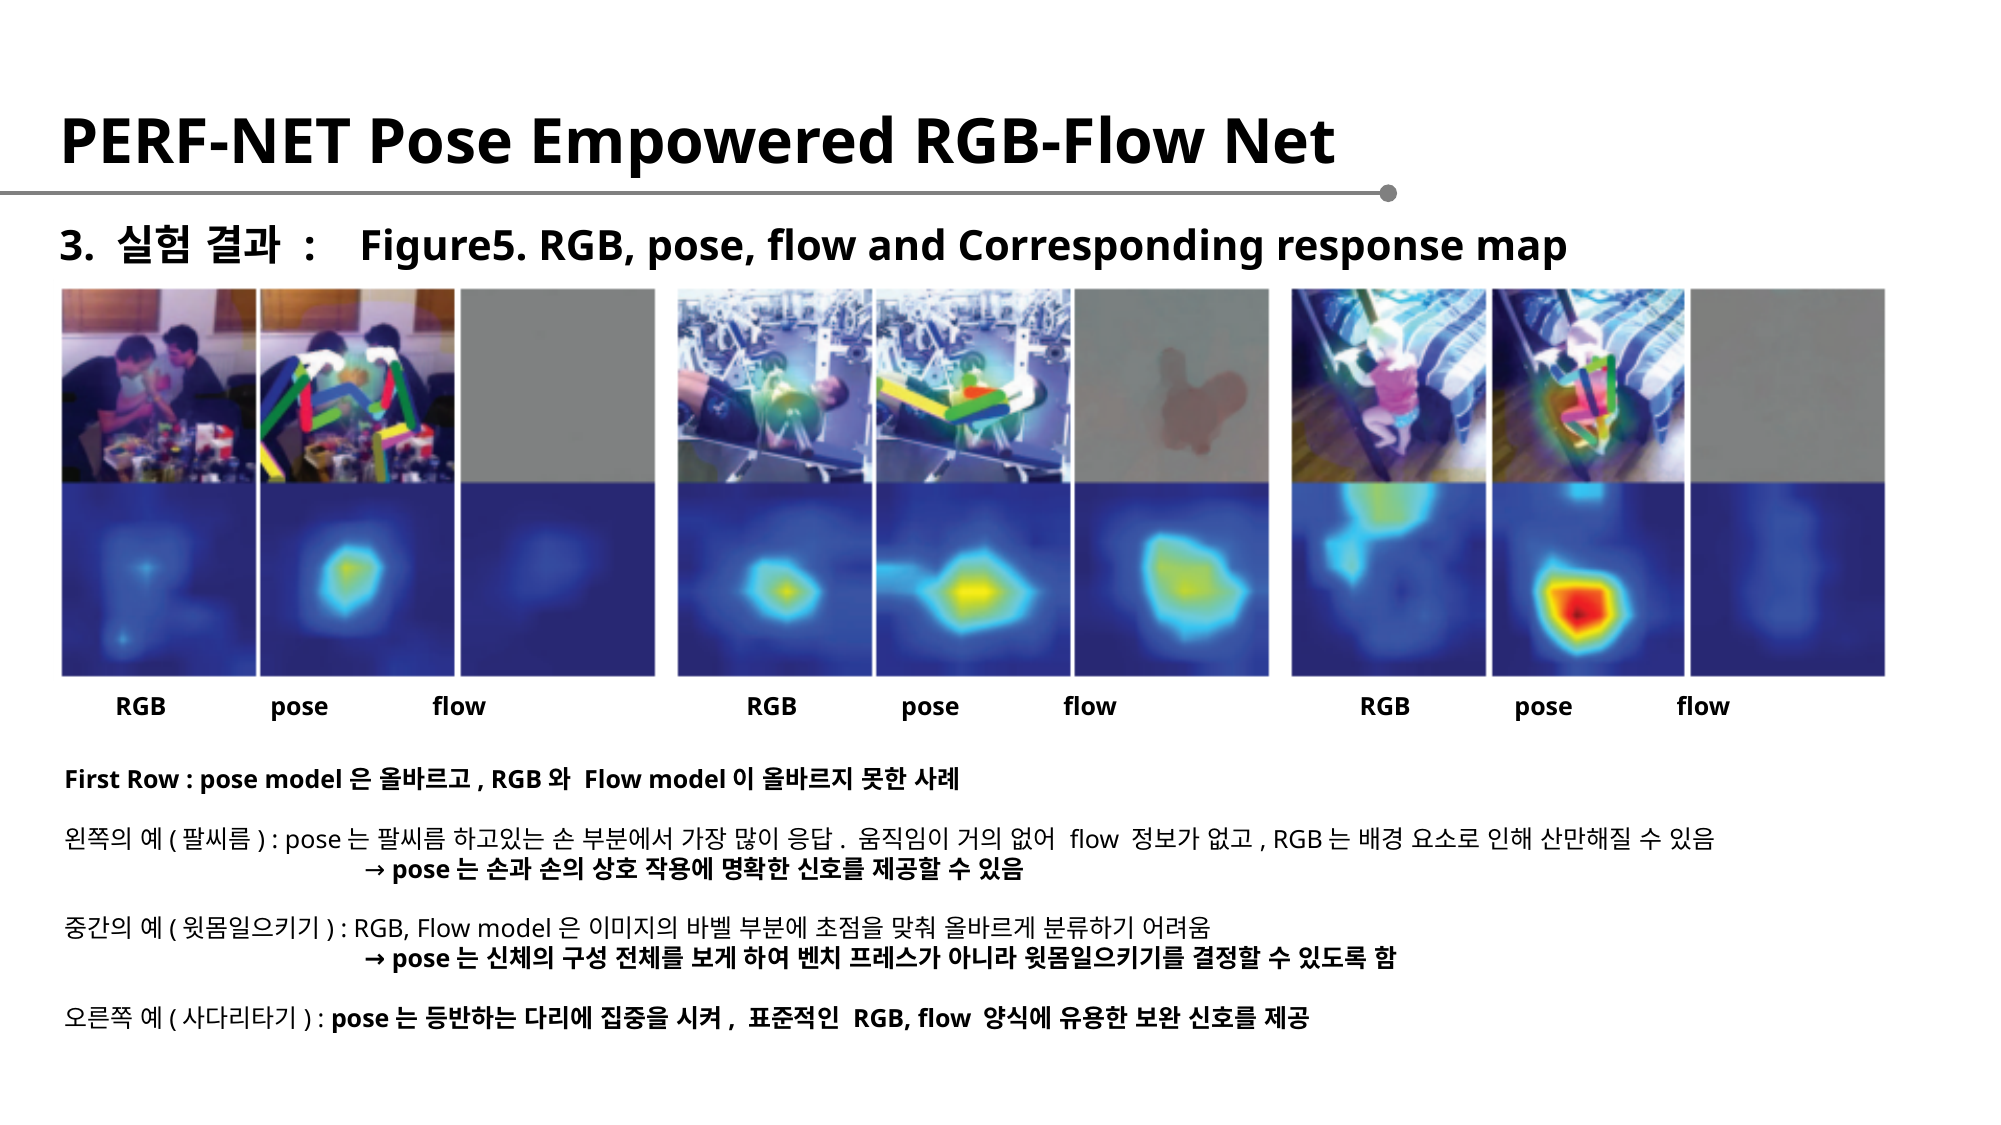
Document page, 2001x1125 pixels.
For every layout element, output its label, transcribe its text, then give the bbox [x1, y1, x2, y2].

text_box First Row : pose model은 올바르고, RGB와 Flow model이 올바르지 못한 사례 왼쪽의 예(팔씨름) : pose는 팔씨름 하고있는 손 부분에서 가장 많이 응답. 움직임이 거의 없어 flow 정보가 없고, RGB는 배경 요소로 인해 산만해질 수 있음 → pose는 손과 손의 상호 작용에 명확한 신호를 제공할 수 있음 중간의 예(윗몸일으키기) : RGB, Flow model은 이미지의 바벨 부분에 초점을 맞춰 올바르게 분류하기 어려움 → pose는 신체의 구성 전체를 보게 하여 벤치 프레스가 아니라 윗몸일으키기를 결정할 수 있도록 함 오른쪽 예(사다리타기) : pose는 등반하는 다리에 집중을 시켜, 표준적인 RGB, flow 양식에 유용한 보완 신호를 제공 [49, 755, 1883, 1041]
text_box 3. 실험 결과 : Figure5. RGB, pose, flow and Corresponding response map [44, 211, 1958, 276]
text_box PERF-NET Pose Empowered RGB-Flow Net [44, 93, 1436, 184]
text_box RGB pose flow [1344, 683, 1884, 728]
text_box RGB pose flow [731, 683, 1271, 728]
text_box [1378, 184, 1399, 204]
text_box RGB pose flow [100, 683, 640, 728]
picture [52, 279, 1900, 681]
